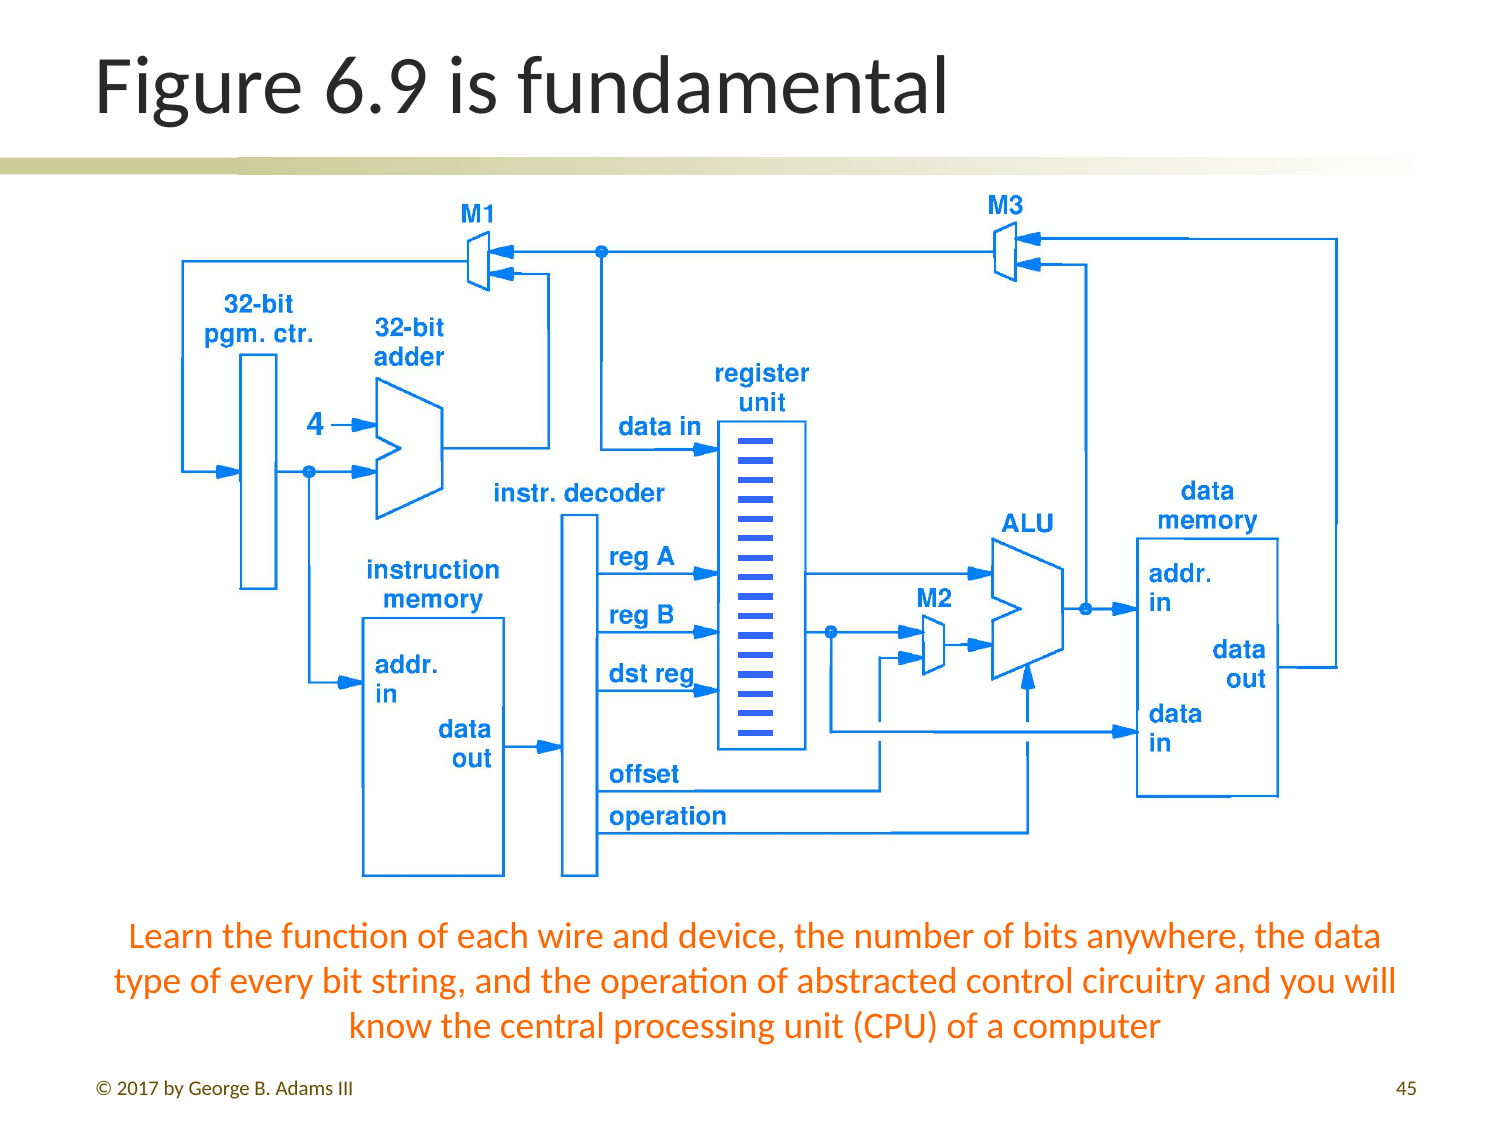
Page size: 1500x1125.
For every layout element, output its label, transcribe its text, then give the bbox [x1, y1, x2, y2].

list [145, 191, 1367, 896]
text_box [738, 440, 774, 733]
title Figure 6.9 is fundamental [79, 15, 1432, 139]
slide_number © 2017 by George B. Adams III [79, 1067, 406, 1099]
slide_number 45 [1119, 1067, 1433, 1099]
text_box Learn the function of each wire and device, the number of bits anywhere, the data type of every bit string, and the operation of abstracted control circuitry and you will know the central processing unit (CPU) of a computer [79, 903, 1432, 1054]
